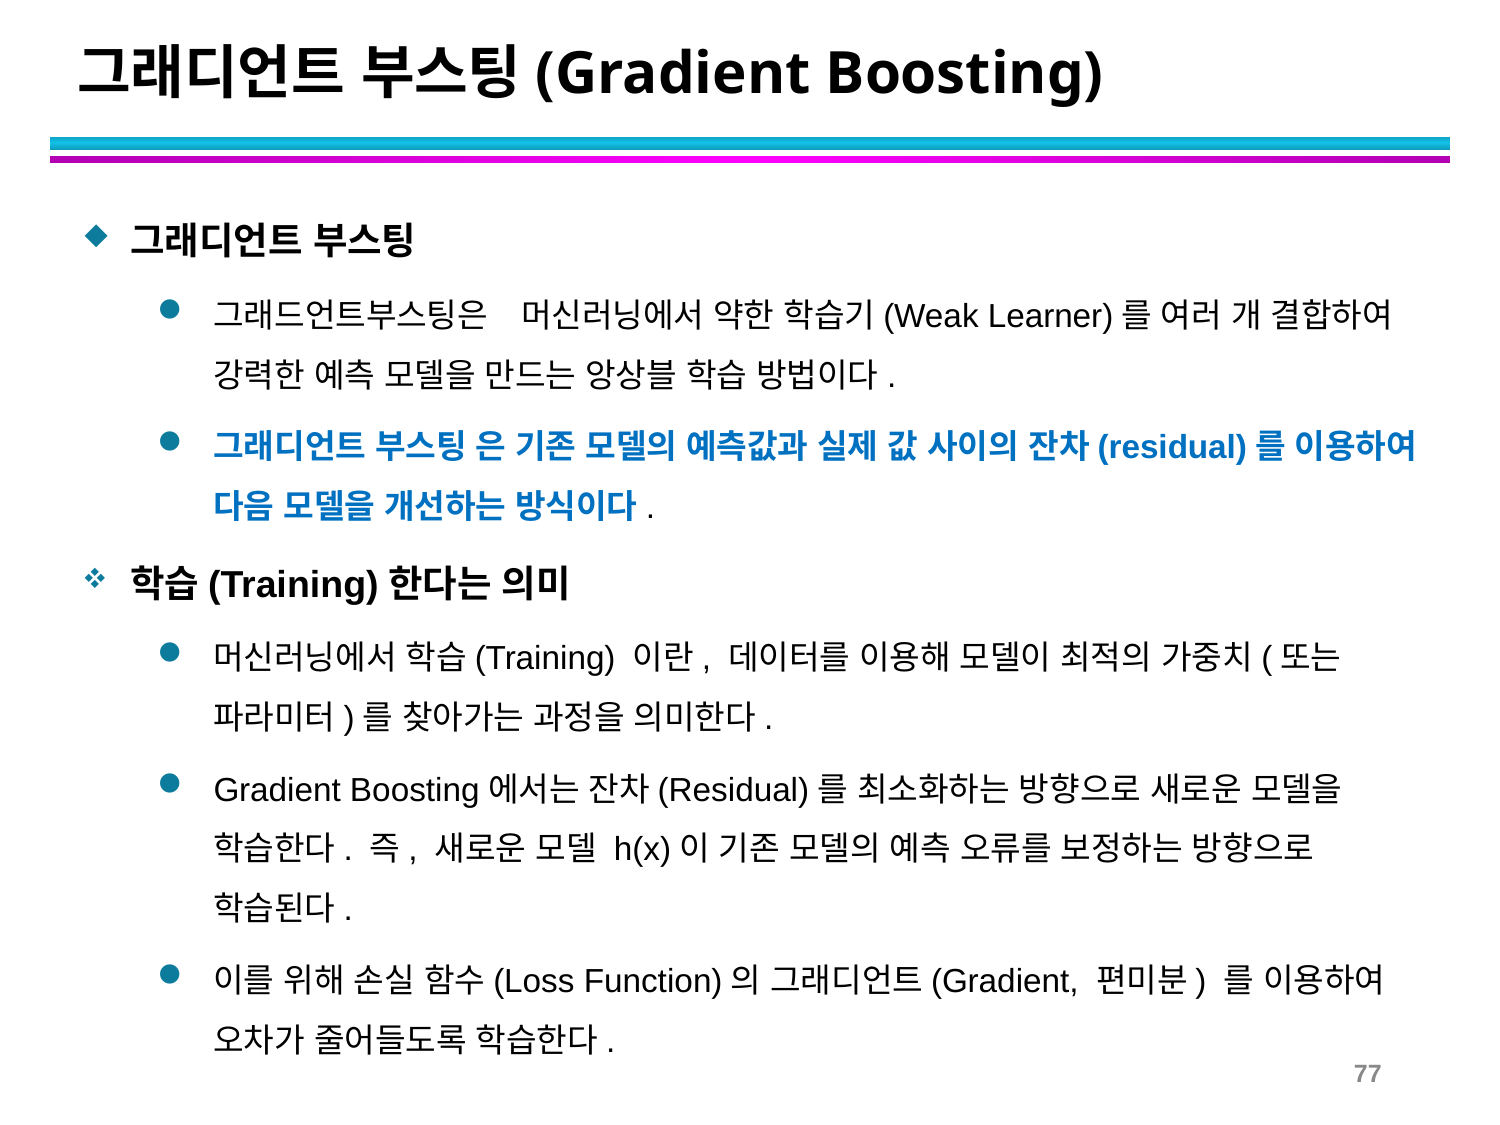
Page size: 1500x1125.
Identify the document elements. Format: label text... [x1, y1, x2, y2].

slide_number 77 [1059, 1042, 1397, 1103]
title 그래디언트 부스팅(Gradient Boosting) [62, 24, 1421, 113]
list 그래디언트 부스팅 그래드언트부스팅은 머신러닝에서 약한 학습기(Weak Learner)를 여러 개 결합하여 강력한 예측 모델을 만드는 앙상블 학습 방법이다. 그래디언트 부스팅 은 기존 모델의 예측값과 실제 값 사이의 잔차(residual)를 이용하여 다음 모델을 개선하는 방식이다. 학습(Training)한다는 의미 머신러닝에서 학습(Training) 이란, 데이터를 이용해 모델이 최적의 가중치(또는 파라미터)를 찾아가는 과정을 의미한다. Gradient Boosting에서는 잔차(Residual)를 최소화하는 방향으로 새로운 모델을 학습한다. 즉, 새로운 모델 h(x)이 기존 모델의 예측 오류를 보정하는 방향으로 학습된다. 이를 위해 손실 함수(Loss Function)의 그래디언트(Gradient, 편미분) 를 이용하여 오차가 줄어들도록 학습한다. [67, 187, 1432, 1088]
